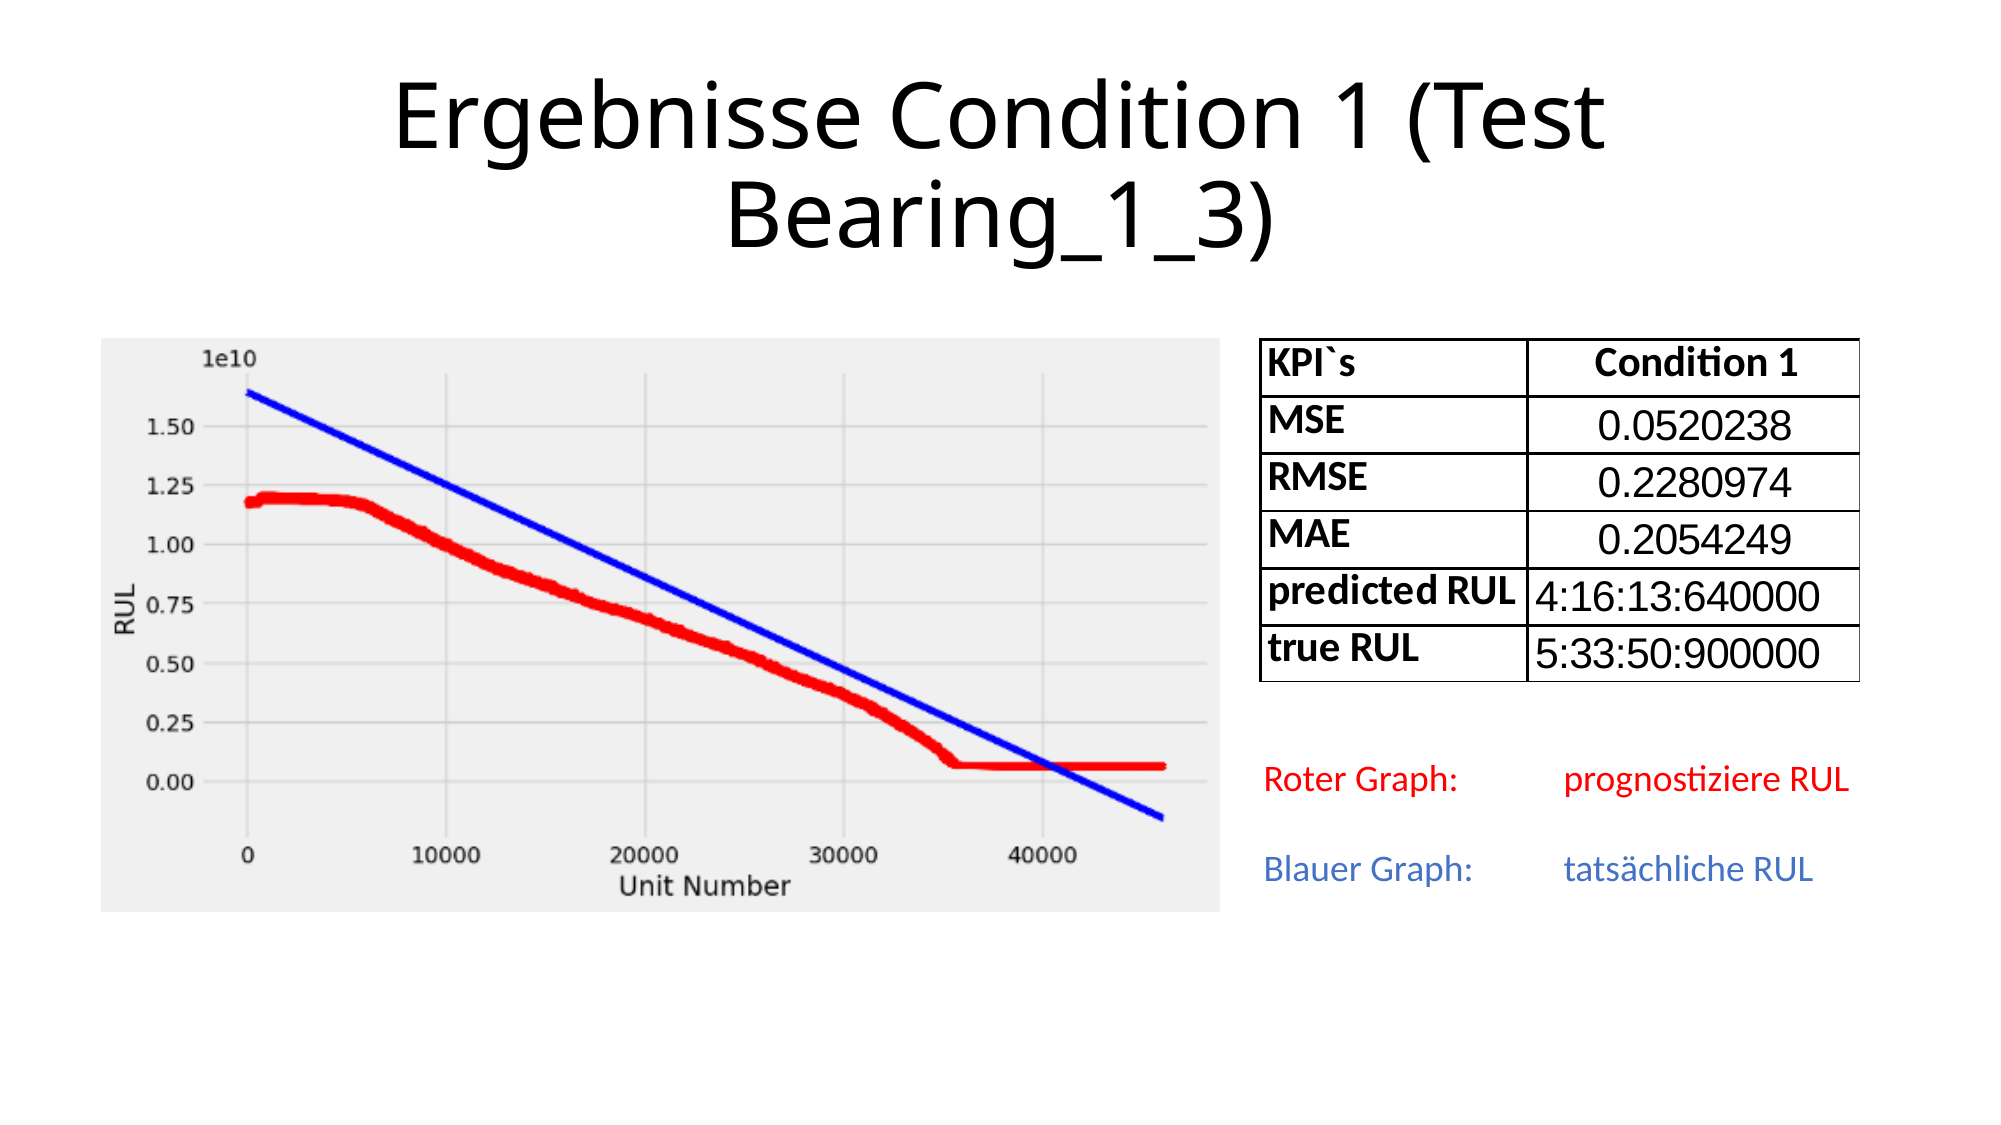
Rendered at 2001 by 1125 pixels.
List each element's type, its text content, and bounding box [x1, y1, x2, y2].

title Ergebnisse Condition 1 (Test Bearing_1_3) [137, 59, 1863, 278]
picture [1258, 338, 1863, 684]
text_box Roter Graph: prognostiziere RUL Blauer Graph: tatsächliche RUL [1248, 701, 1899, 897]
picture [101, 338, 1220, 912]
